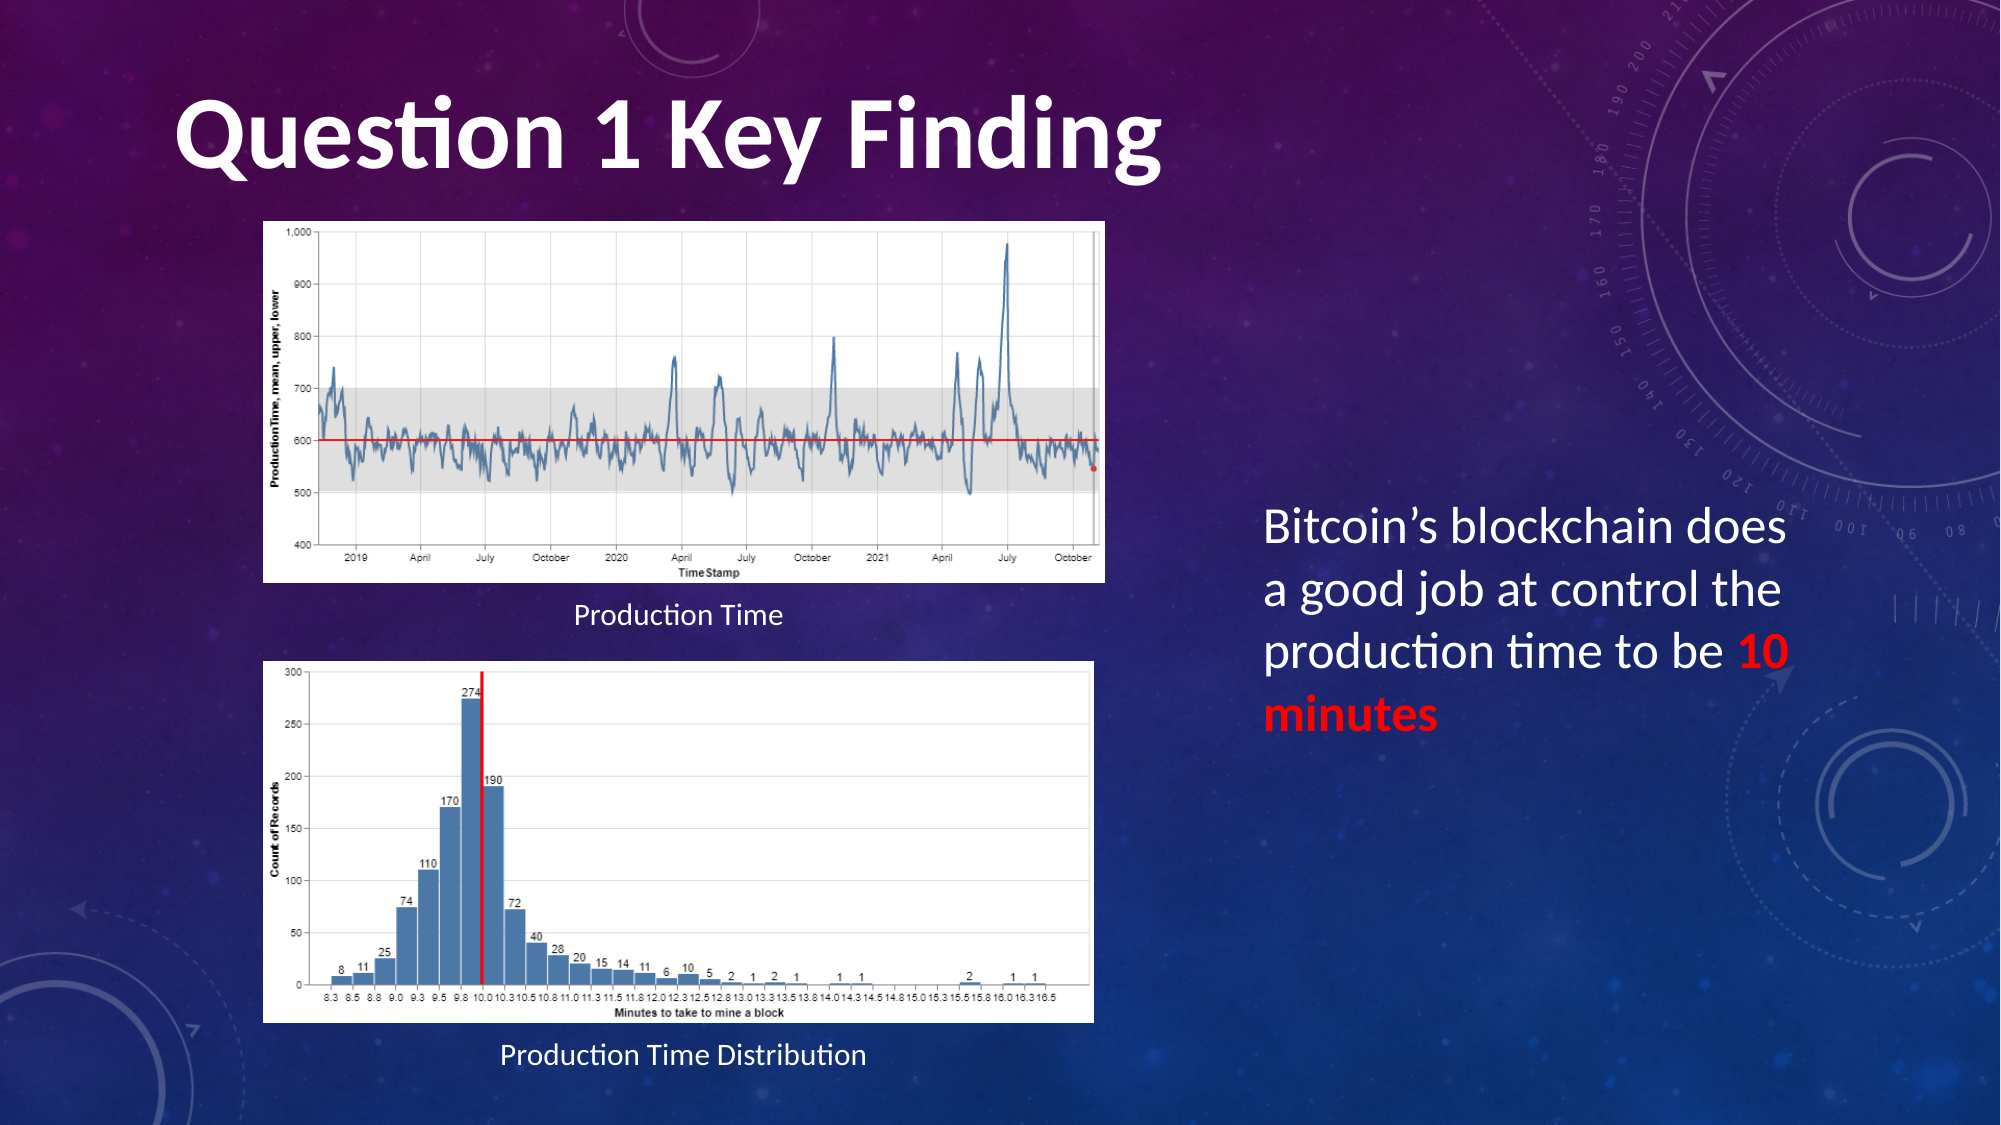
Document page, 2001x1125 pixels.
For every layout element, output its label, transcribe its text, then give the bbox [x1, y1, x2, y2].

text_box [263, 221, 1105, 640]
text_box Question 1 Key Finding [159, 56, 1179, 197]
picture [0, 0, 2001, 1125]
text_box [263, 661, 1095, 1081]
text_box Bitcoin’s blockchain does a good job at control the production time to be 10 minutes [1248, 484, 1831, 749]
